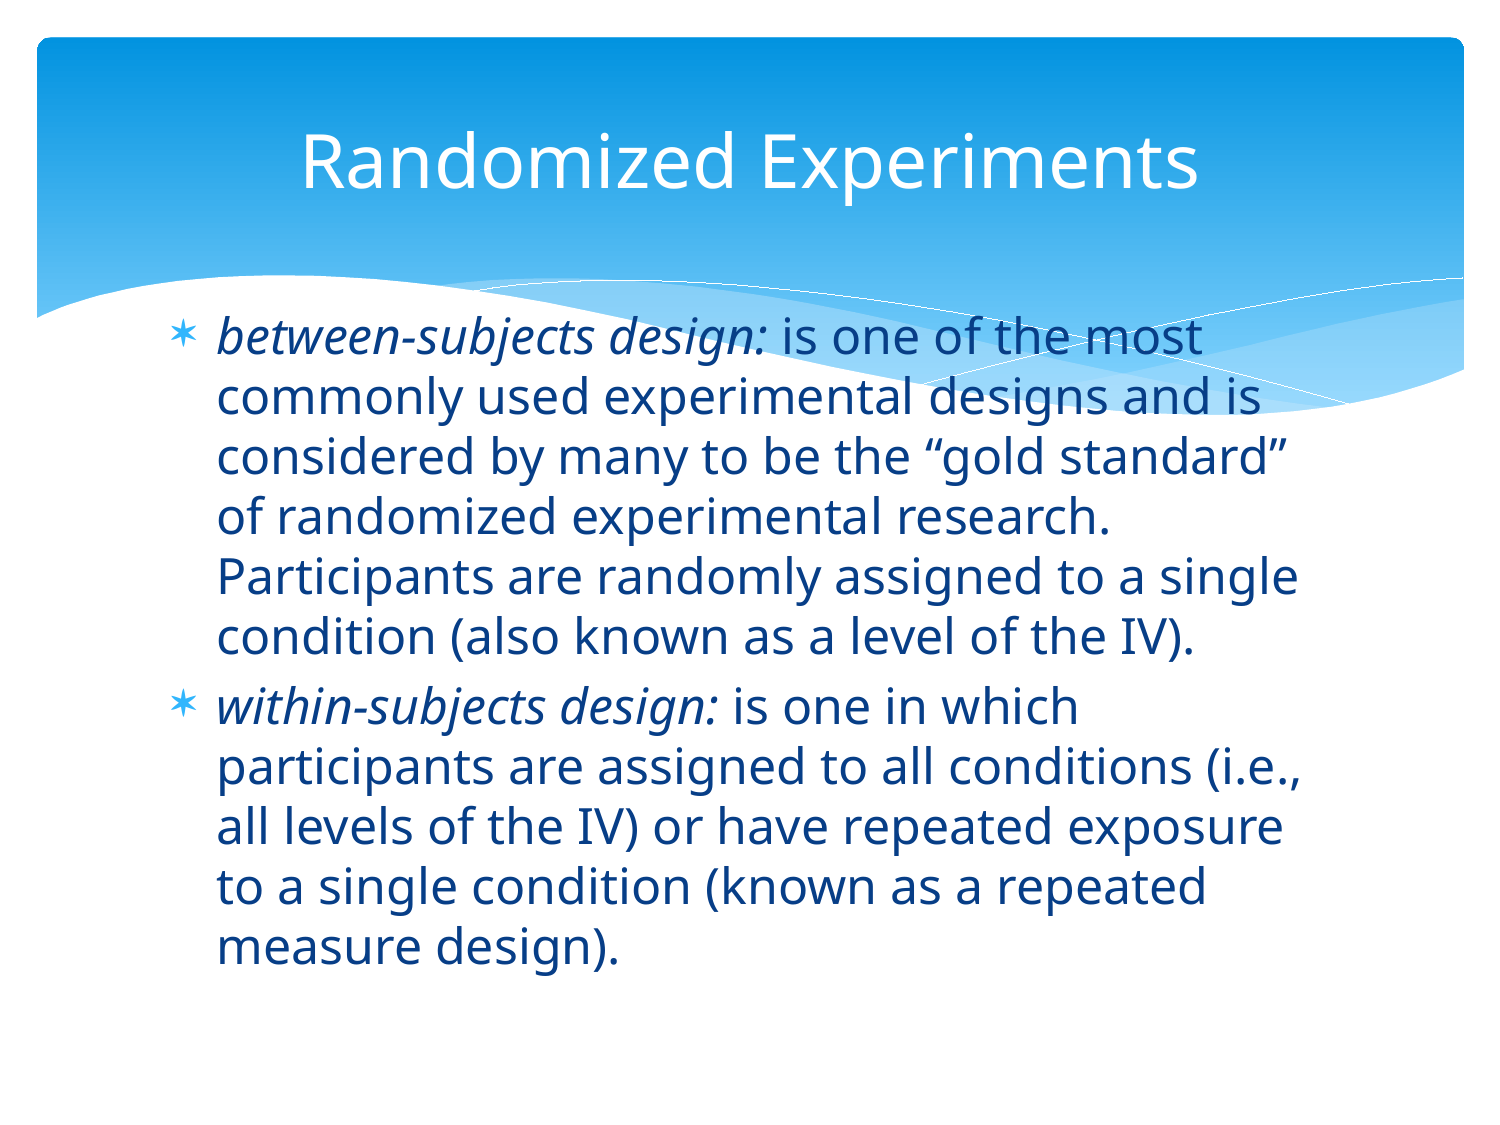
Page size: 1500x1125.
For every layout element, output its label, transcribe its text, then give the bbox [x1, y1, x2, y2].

list between-subjects design: is one of the most commonly used experimental designs and is considered by many to be the “gold standard” of randomized experimental research. Participants are randomly assigned to a single condition (also known as a level of the IV). within-subjects design: is one in which participants are assigned to all conditions (i.e., all levels of the IV) or have repeated exposure to a single condition (known as a repeated measure design). [156, 296, 1354, 1043]
title Randomized Experiments [75, 55, 1425, 261]
